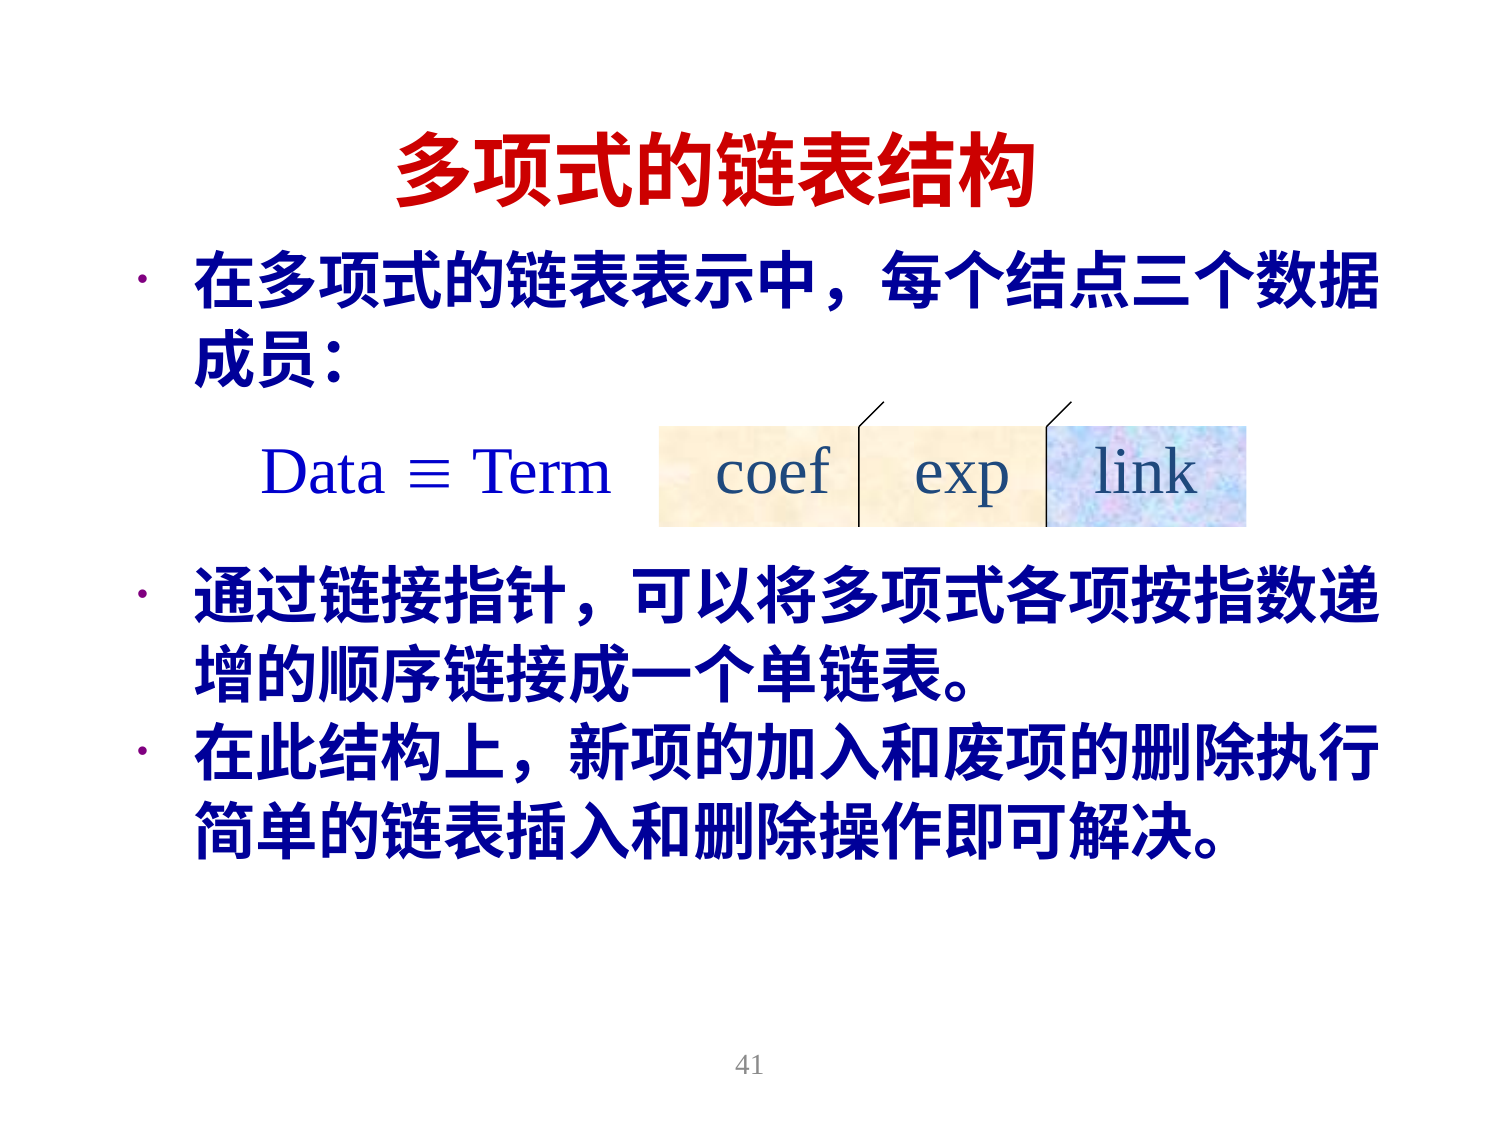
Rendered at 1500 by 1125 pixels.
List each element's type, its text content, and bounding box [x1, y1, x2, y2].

title 多项式的链表结构 [227, 111, 1203, 225]
list 在多项式的链表表示中，每个结点三个数据成员： 通过链接指针，可以将多项式各项按指数递增的顺序链接成一个单链表。 在此结构上，新项的加入和废项的删除执行简单的链表插入和删除操作即可解决。 [122, 230, 1400, 1068]
slide_number 41 [512, 1025, 988, 1100]
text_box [237, 401, 1247, 528]
